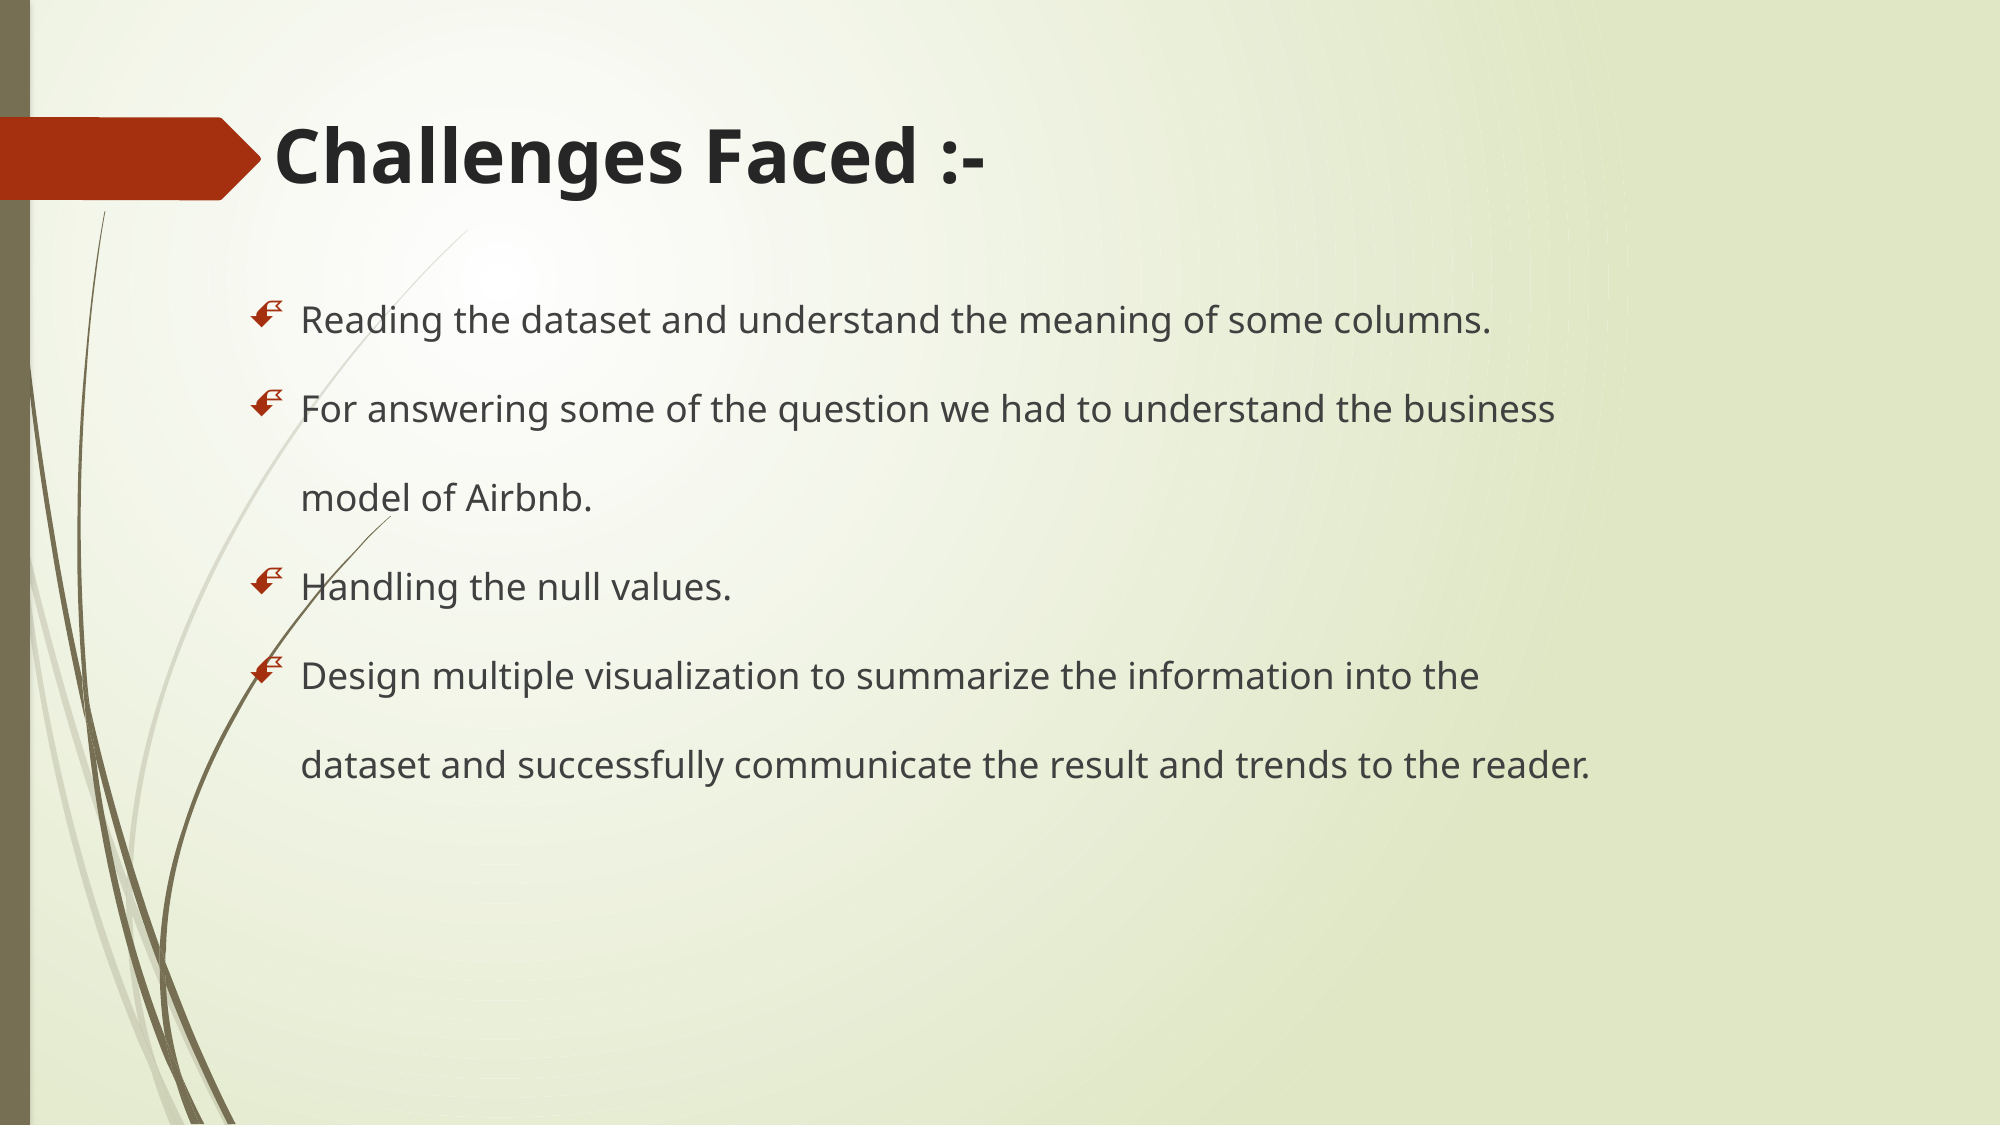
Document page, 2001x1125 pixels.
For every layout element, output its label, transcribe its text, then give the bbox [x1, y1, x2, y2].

list Reading the dataset and understand the meaning of some columns. For answering some of the question we had to understand the business model of Airbnb. Handling the null values. Design multiple visualization to summarize the information into the dataset and successfully communicate the result and trends to the reader. [213, 244, 1624, 881]
title Challenges Faced :- [258, 100, 1670, 245]
